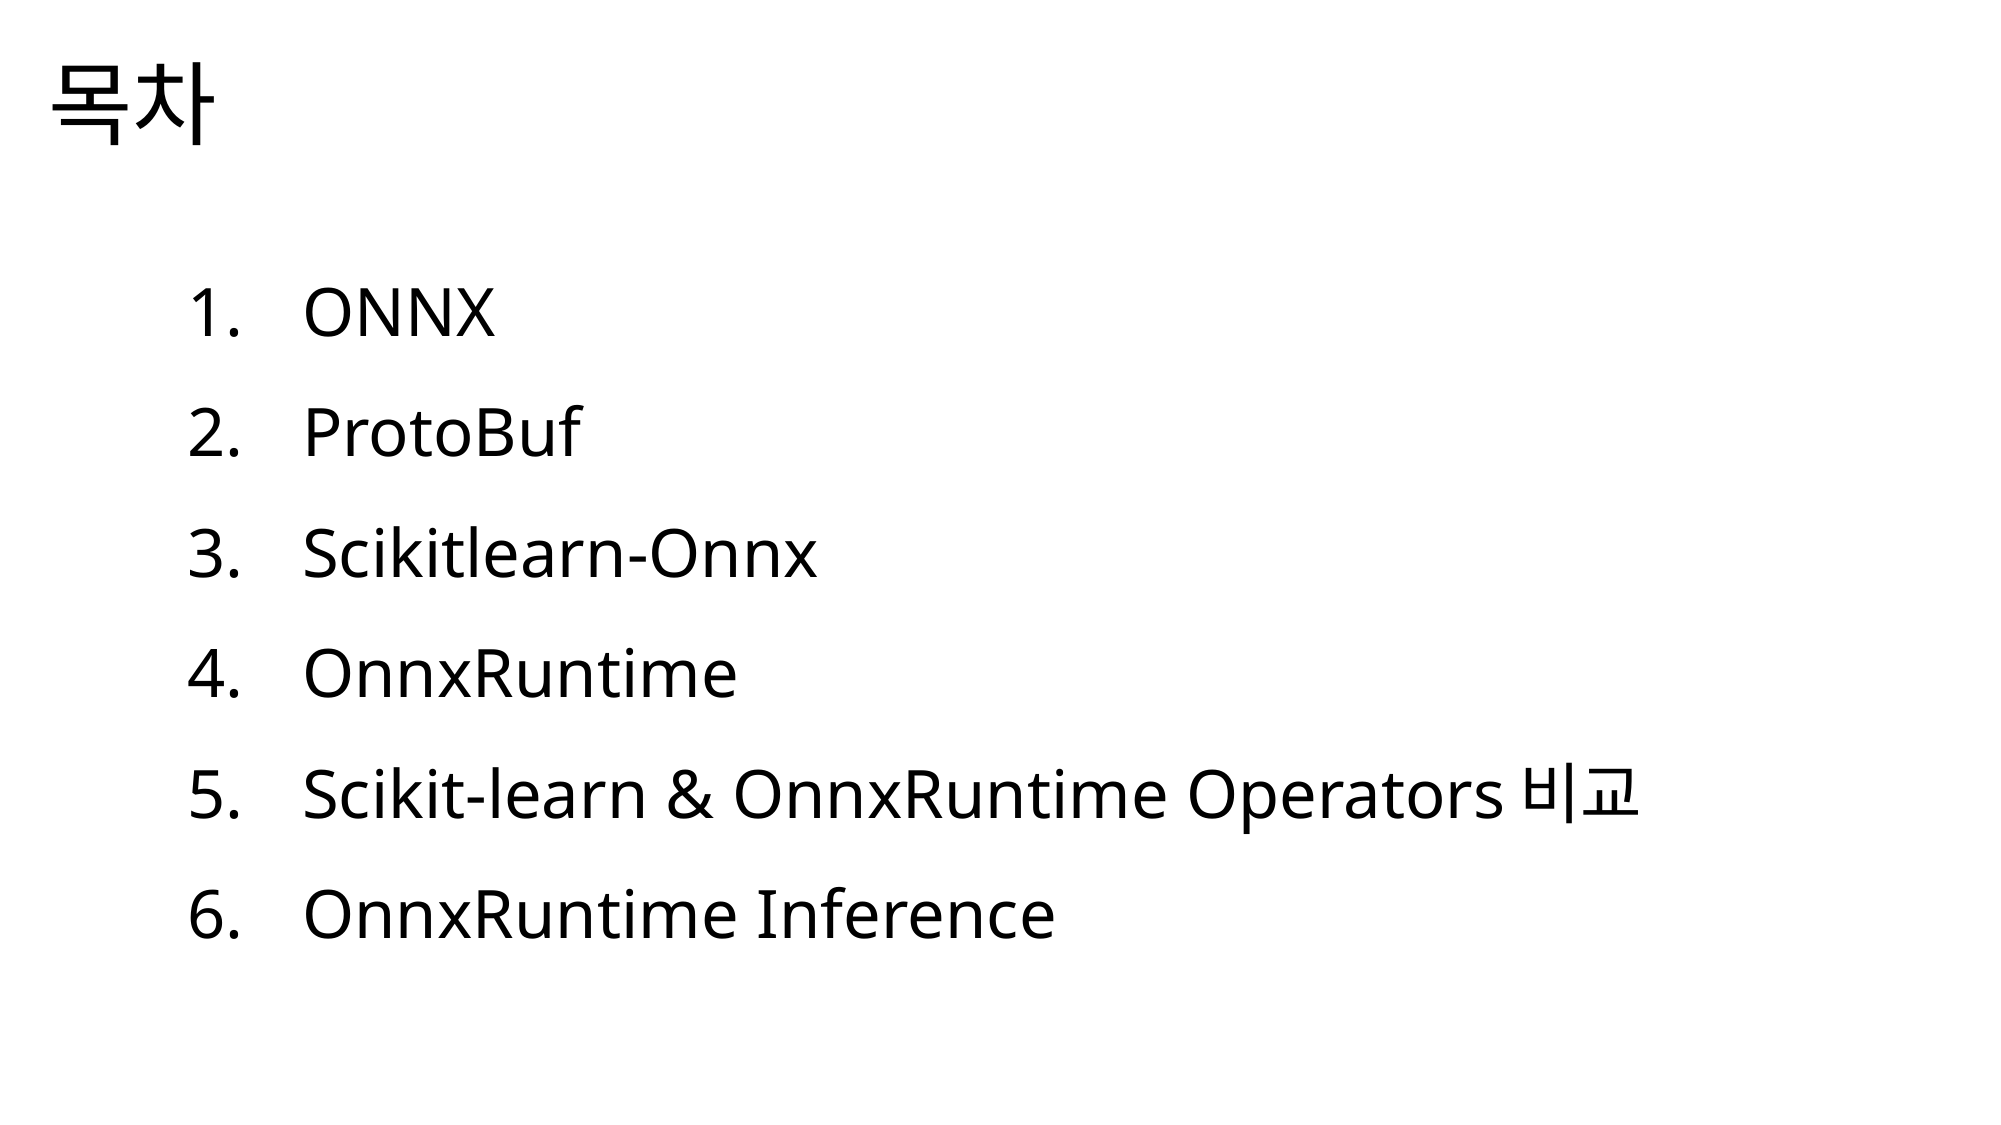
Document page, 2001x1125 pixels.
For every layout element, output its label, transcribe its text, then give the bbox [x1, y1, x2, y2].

text_box ONNX ProtoBuf Scikitlearn-Onnx OnnxRuntime Scikit-learn & OnnxRuntime Operators비교 OnnxRuntime Inference [172, 217, 1782, 965]
title 목차 [33, 0, 696, 218]
